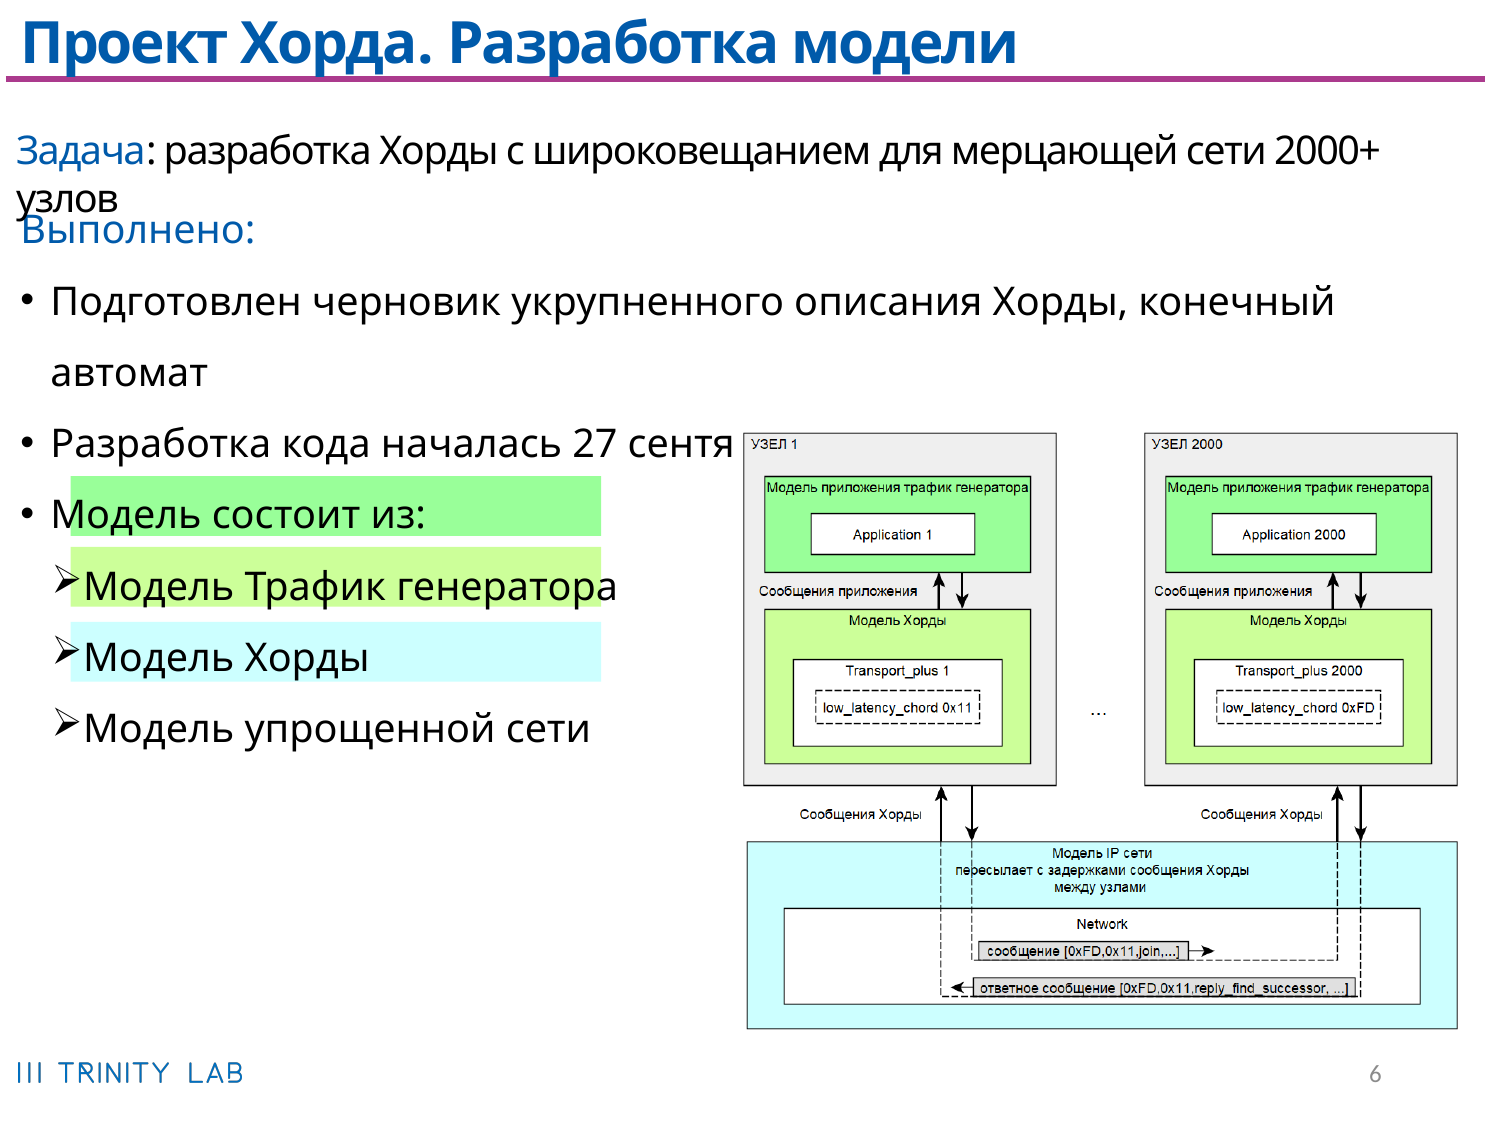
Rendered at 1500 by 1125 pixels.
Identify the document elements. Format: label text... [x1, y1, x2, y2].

text_box Проект Хорда. Разработка модели [5, 79, 1331, 84]
text_box Выполнено: Подготовлен черновик укрупненного описания Хорды, конечный автомат Разработка кода началась 27 сентября, первый камит Модель состоит из: Модель Трафик генератора Модель Хорды Модель упрощенной сети [5, 196, 1500, 208]
picture [737, 417, 1461, 1032]
text_box Задача: разработка Хорды с широковещанием для мерцающей сети 2000+ узлов [1, 118, 1500, 193]
slide_number 6 [1059, 1042, 1397, 1103]
text_box Выполнено: Подготовлен черновик укрупненного описания Хорды, конечный автомат Разработка кода началась 27 сентября, первый камит Модель состоит из: Модель Трафик генератора Модель Хорды Модель упрощенной сети [5, 313, 1500, 847]
picture [18, 1062, 242, 1083]
text_box [1, 208, 1500, 313]
text_box Проект Хорда. Разработка модели [5, 0, 1331, 78]
